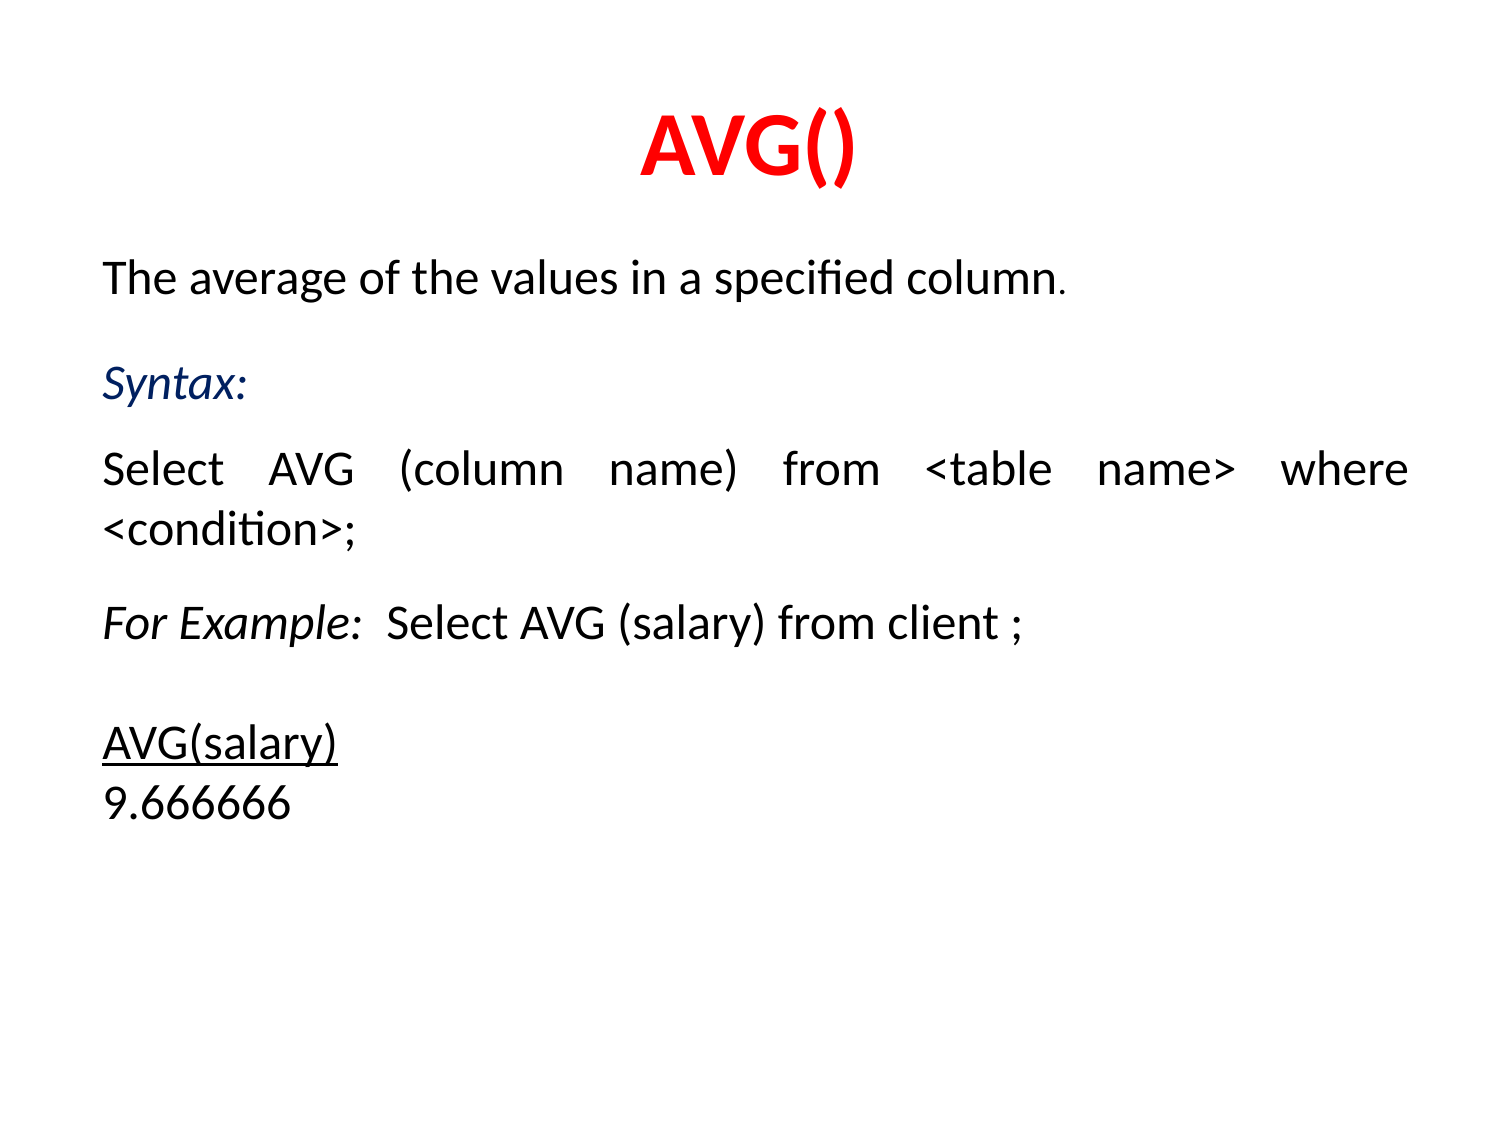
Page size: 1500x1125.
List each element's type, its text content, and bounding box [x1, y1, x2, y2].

text_box The average of the values in a specified column. Syntax: Select AVG (column name) from <table name> where <condition>; For Example: Select AVG (salary) from client ; AVG(salary) 9.666666 [87, 237, 1425, 1018]
title AVG() [75, 45, 1425, 233]
